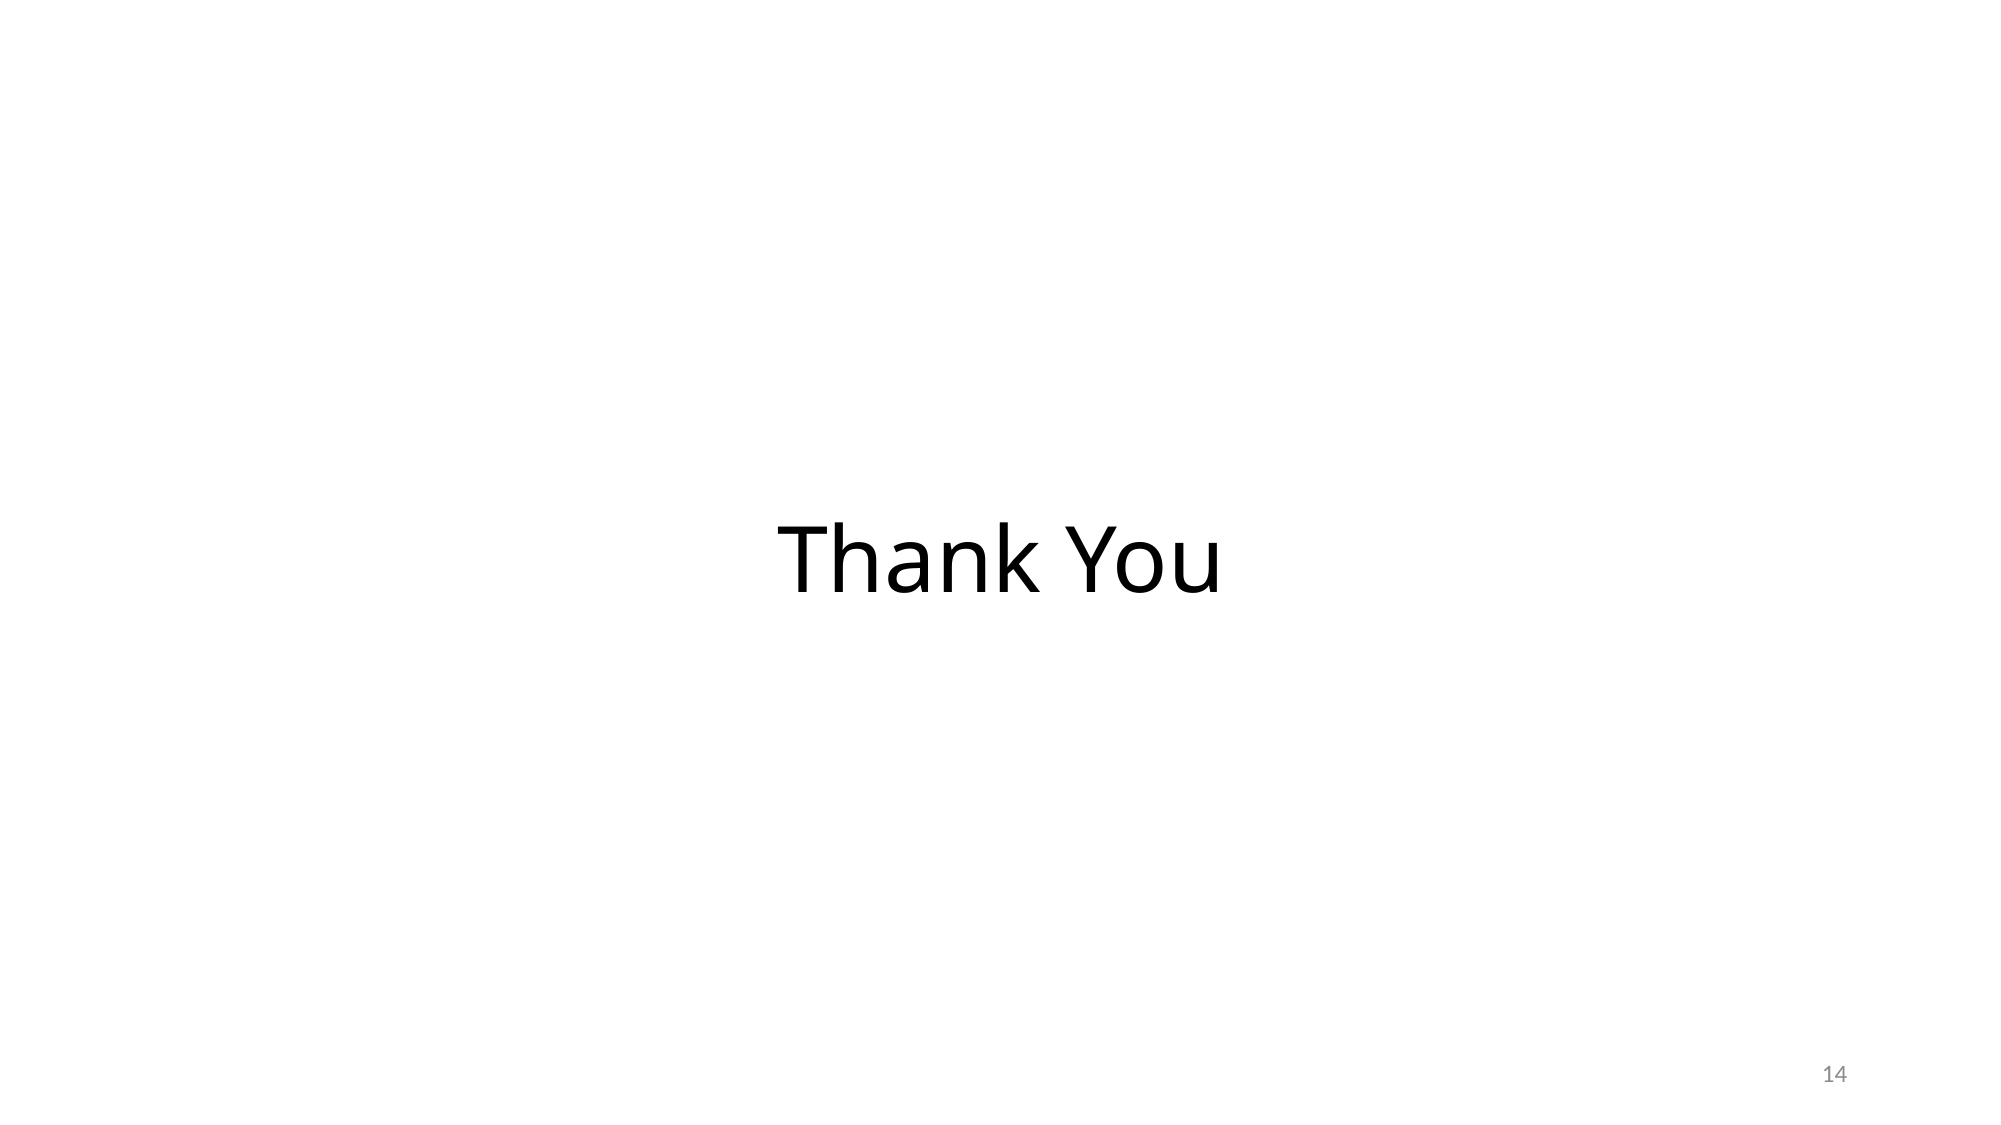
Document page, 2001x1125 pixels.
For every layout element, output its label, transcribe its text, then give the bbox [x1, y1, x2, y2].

slide_number 14 [1412, 1042, 1863, 1103]
title Thank You [137, 453, 1863, 672]
